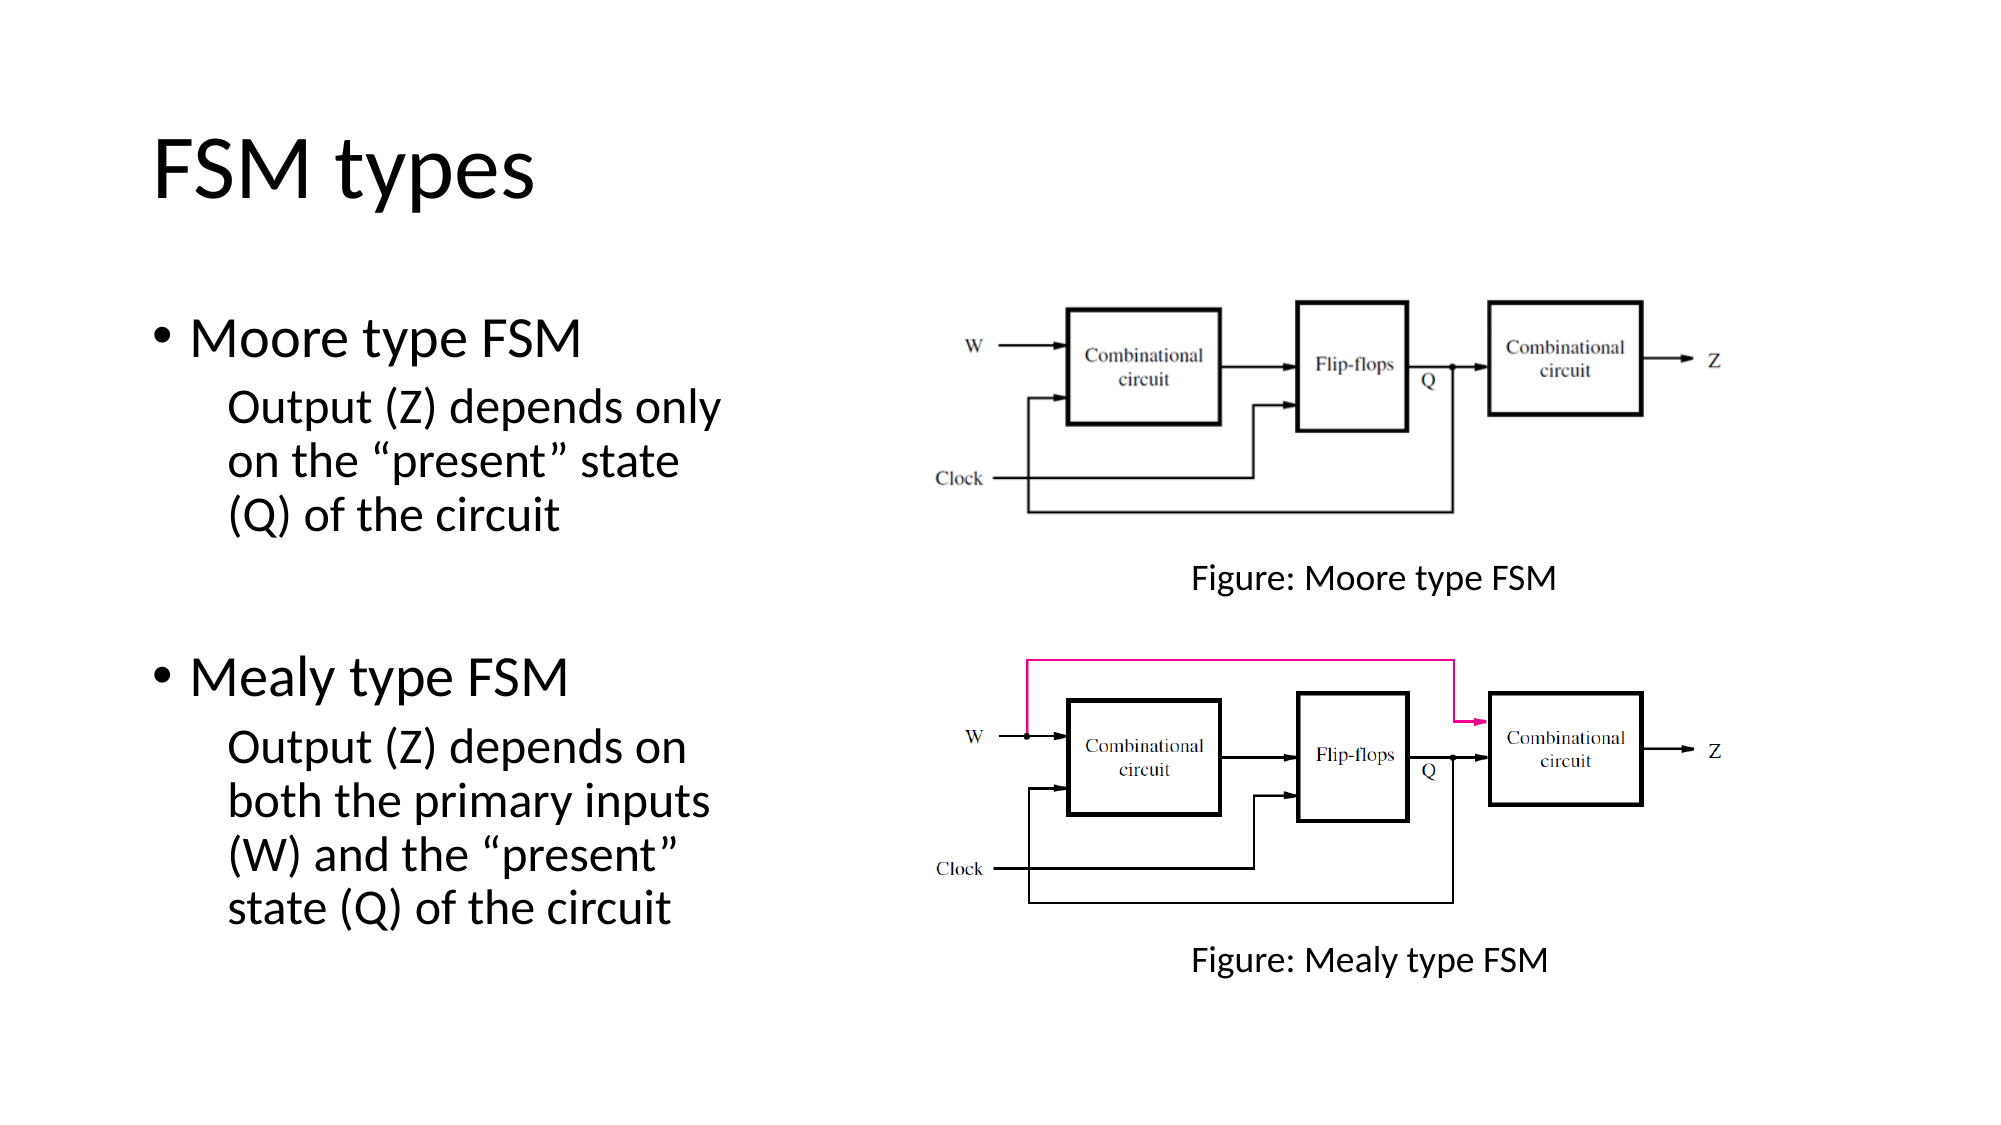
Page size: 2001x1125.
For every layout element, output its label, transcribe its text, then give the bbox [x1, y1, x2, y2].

text_box Figure: Moore type FSM [1176, 545, 1834, 606]
picture [898, 214, 1758, 541]
picture [898, 604, 1758, 930]
list Moore type FSM Output (Z) depends only on the “present” state (Q) of the circuit Mealy type FSM Output (Z) depends on both the primary inputs (W) and the “present” state (Q) of the circuit [137, 299, 755, 1014]
title FSM types [137, 59, 1863, 278]
text_box Figure: Mealy type FSM [1176, 927, 1834, 988]
